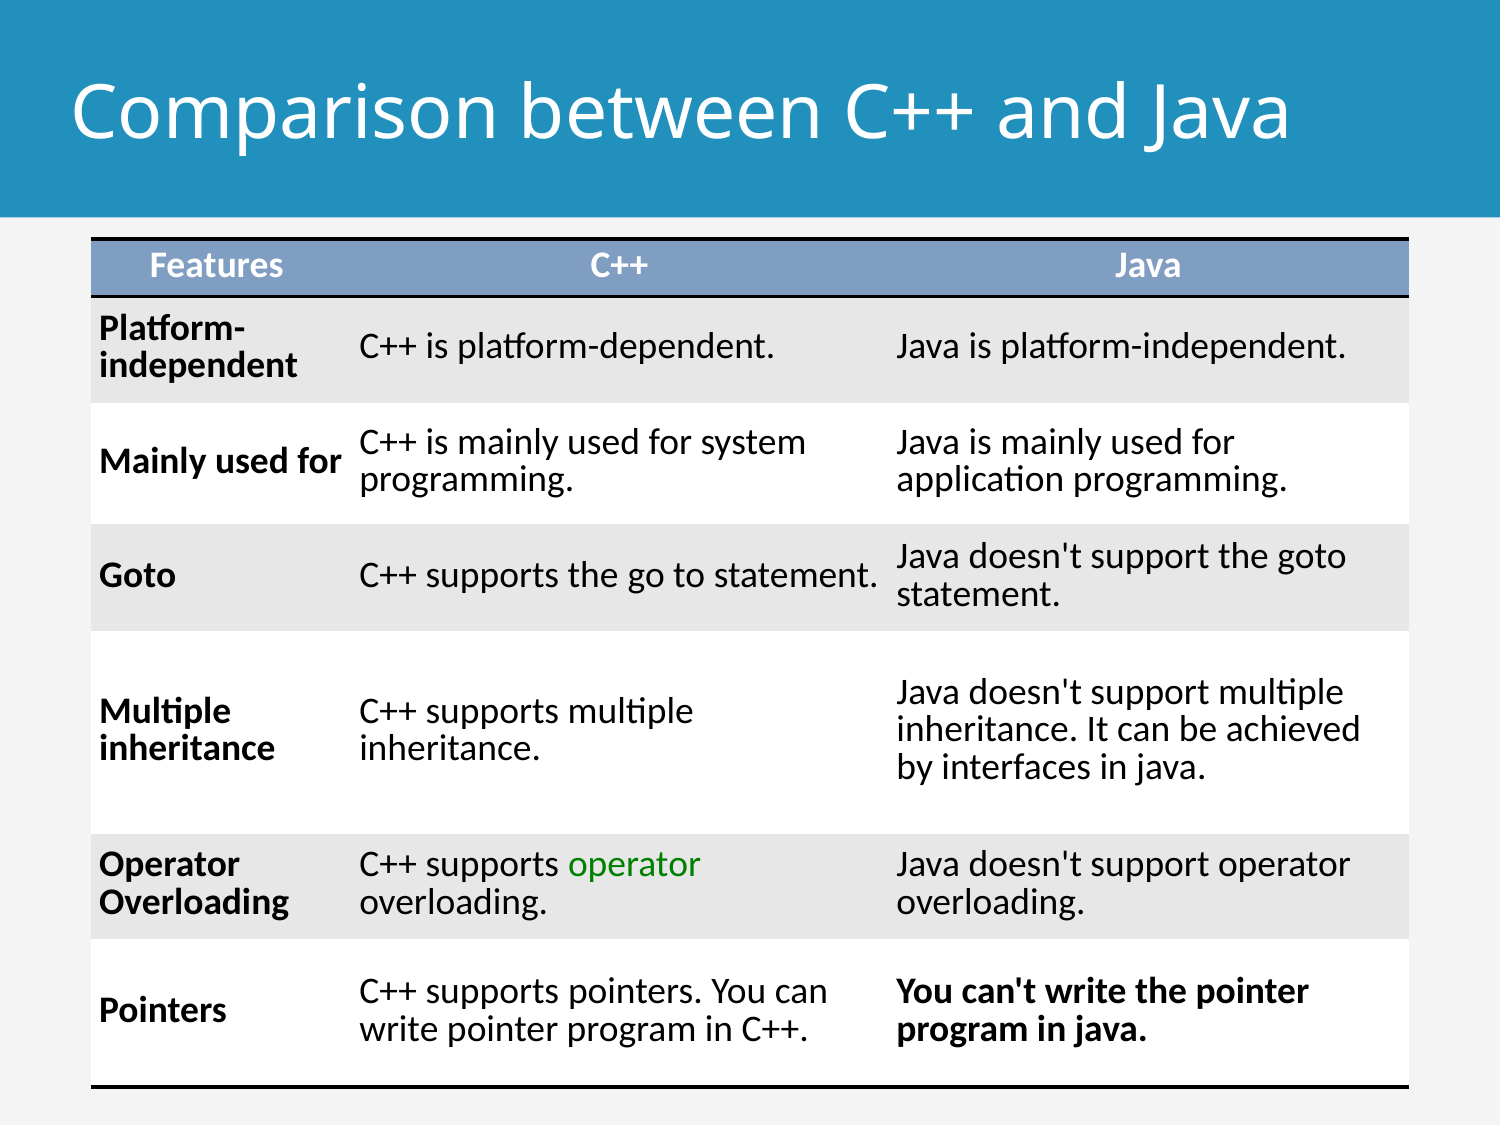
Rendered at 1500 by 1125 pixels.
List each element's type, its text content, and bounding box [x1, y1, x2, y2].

table_cell Pointers [91, 939, 351, 1085]
table_cell C++ is mainly used for system programming. [351, 403, 888, 524]
table_cell C++ supports pointers. You can write pointer program in C++. [351, 939, 888, 1085]
table_cell C++ supports operator overloading. [351, 834, 888, 939]
table_cell Mainly used for [91, 403, 351, 524]
title Comparison between C++ and Java [55, 0, 1350, 218]
table_cell Java is platform-independent. [888, 298, 1409, 403]
table_cell C++ supports the go to statement. [351, 524, 888, 631]
table_cell Java doesn't support operator overloading. [888, 834, 1409, 939]
table_cell Multiple inheritance [91, 631, 351, 834]
table_cell Operator Overloading [91, 834, 351, 939]
table_header C++ [351, 241, 888, 295]
table_cell C++ is platform-dependent. [351, 298, 888, 403]
table_header Features [91, 241, 351, 295]
table_cell Java is mainly used for application programming. [888, 403, 1409, 524]
table_cell Java doesn't support the goto statement. [888, 524, 1409, 631]
table_cell C++ supports multiple inheritance. [351, 631, 888, 834]
table_cell You can't write the pointer program in java. [888, 939, 1409, 1085]
table_cell Java doesn't support multiple inheritance. It can be achieved by interfaces in java. [888, 631, 1409, 834]
table_cell Goto [91, 524, 351, 631]
table_cell Platform-independent [91, 298, 351, 403]
table_header Java [888, 241, 1409, 295]
